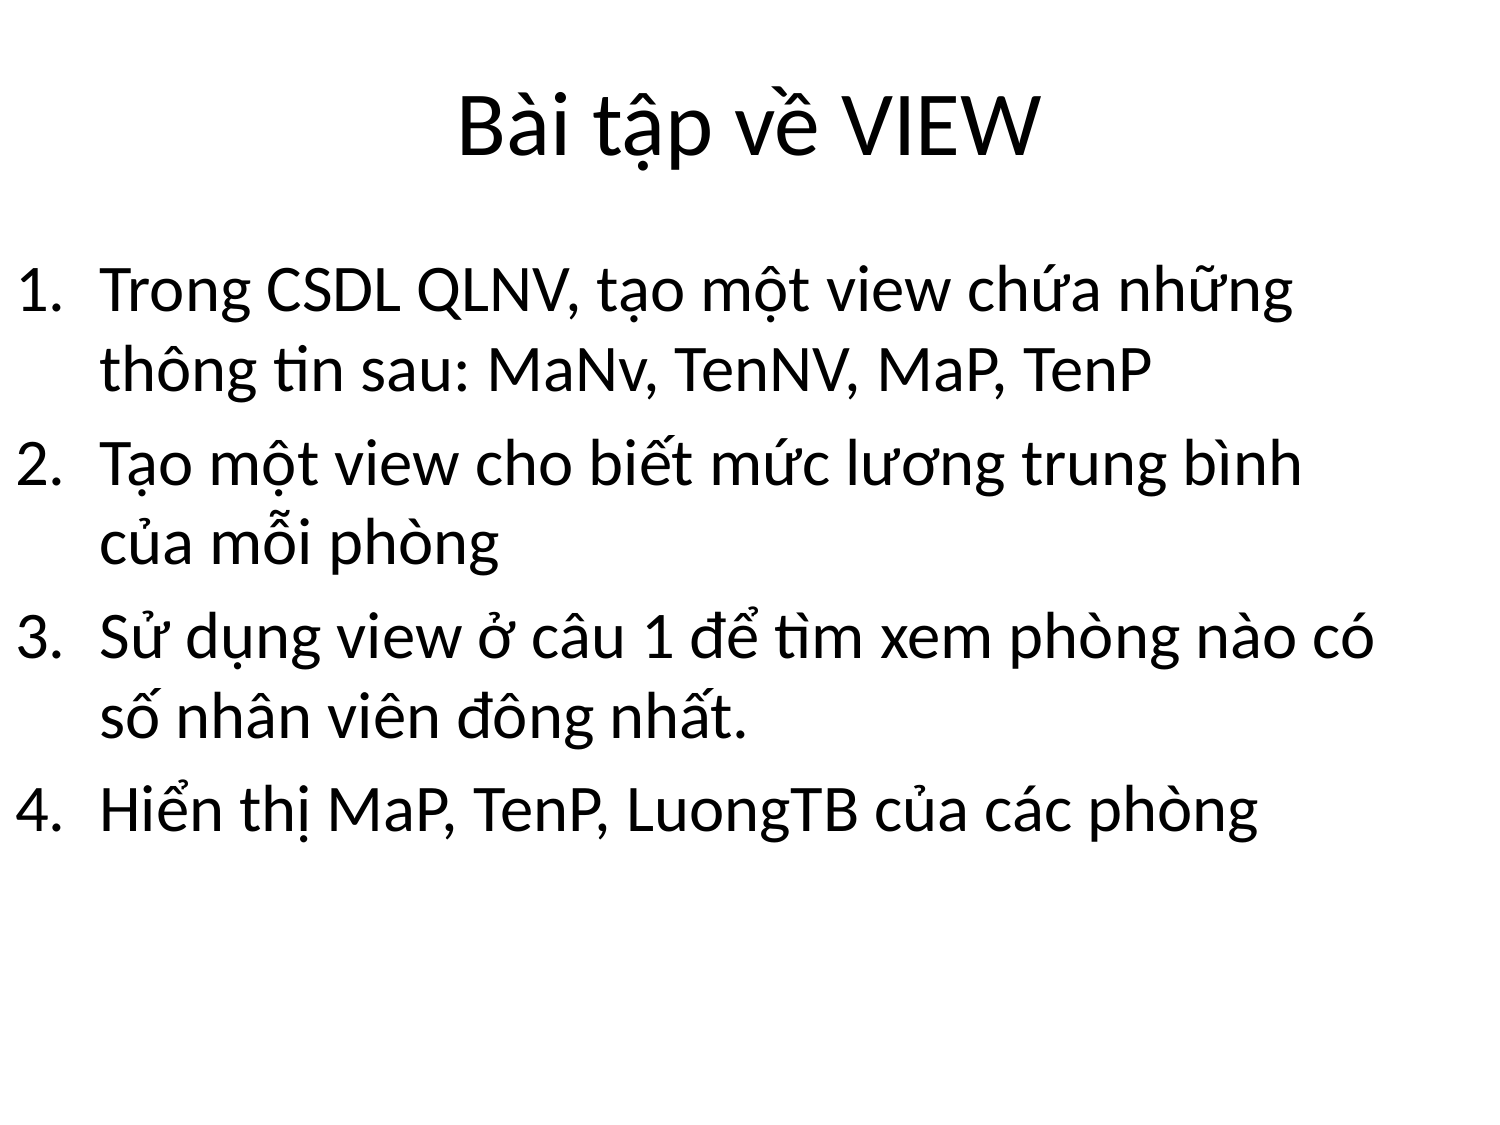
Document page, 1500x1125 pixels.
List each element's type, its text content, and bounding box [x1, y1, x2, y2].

list Trong CSDL QLNV, tạo một view chứa những thông tin sau: MaNv, TenNV, MaP, TenP Tạo một view cho biết mức lương trung bình của mỗi phòng Sử dụng view ở câu 1 để tìm xem phòng nào có số nhân viên đông nhất. Hiển thị MaP, TenP, LuongTB của các phòng [0, 237, 1400, 1125]
title Bài tập về VIEW [0, 37, 1500, 200]
